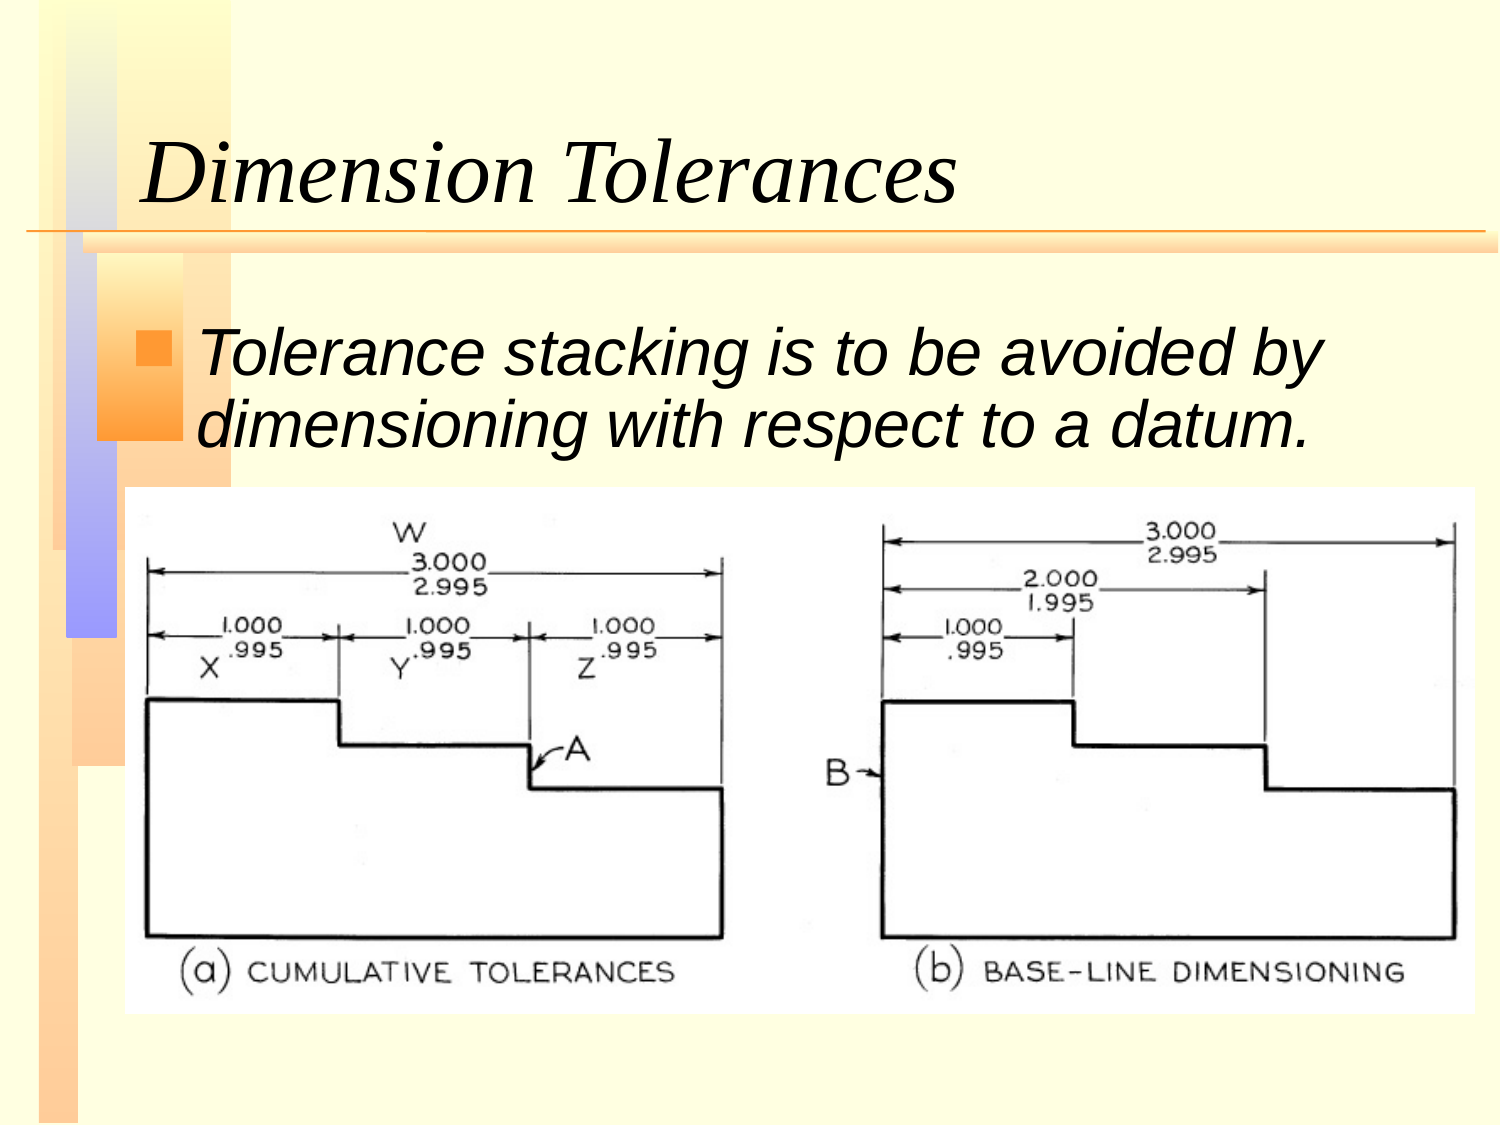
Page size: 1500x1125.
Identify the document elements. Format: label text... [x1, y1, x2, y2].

picture [124, 487, 1476, 1015]
title Dimension Tolerances [124, 37, 1401, 229]
list Tolerance stacking is to be avoided by dimensioning with respect to a datum. [124, 310, 1488, 462]
